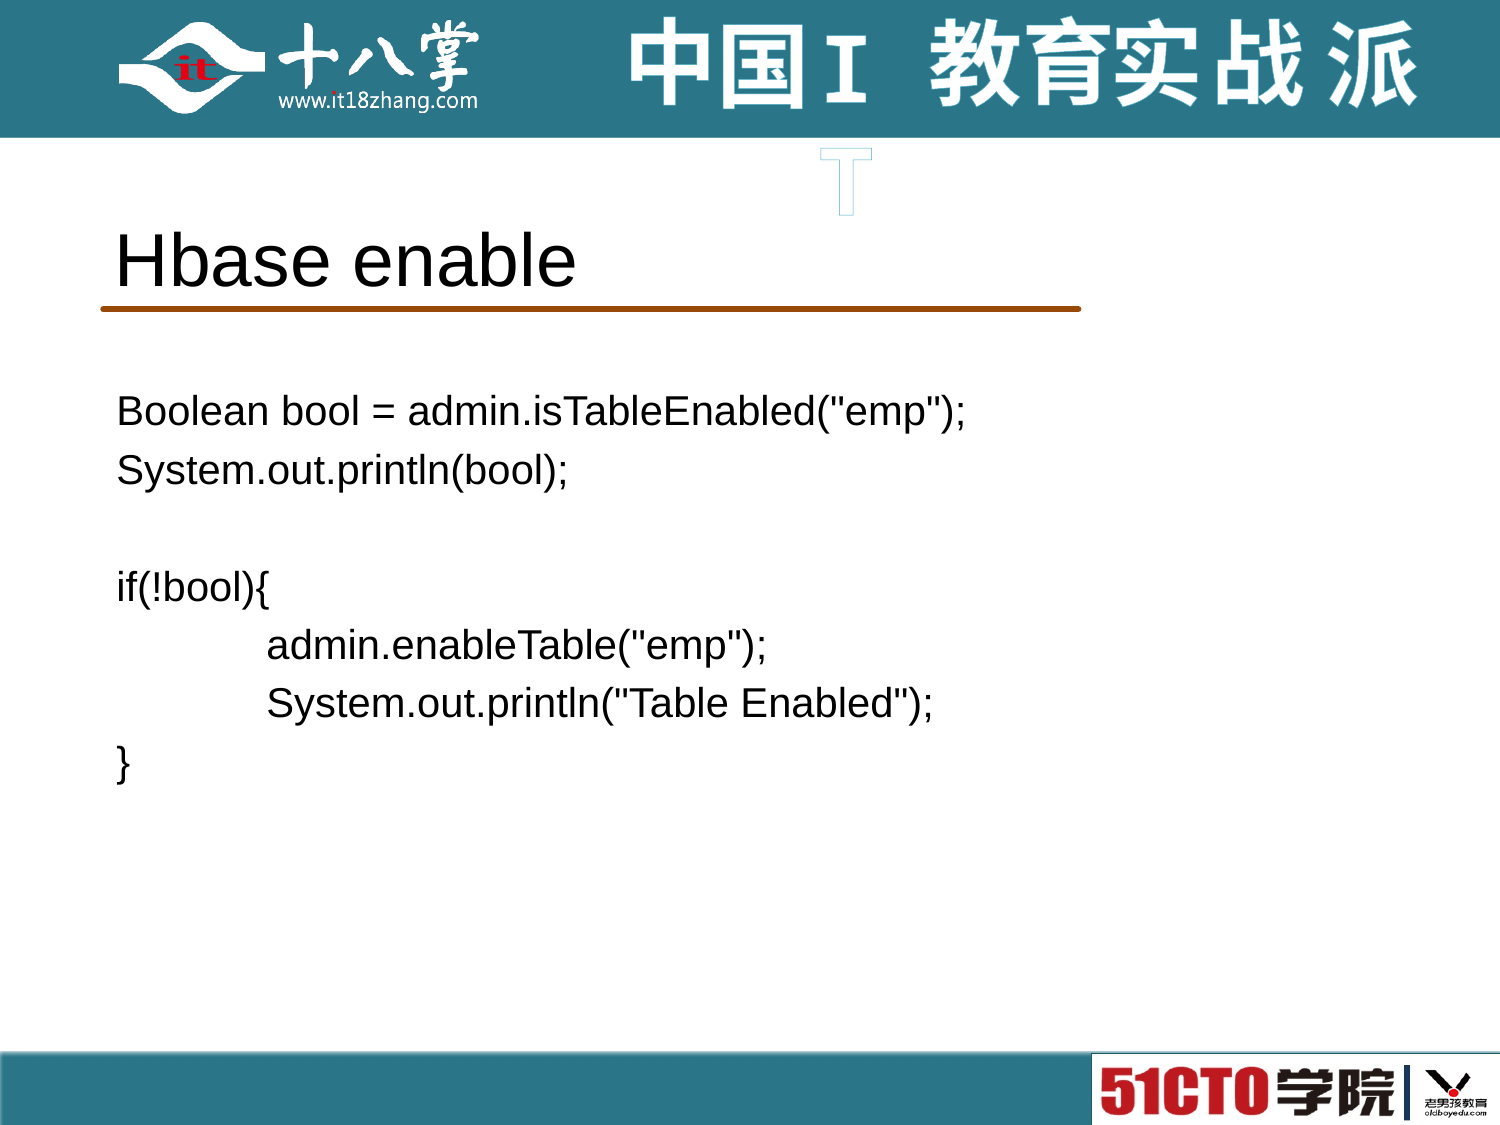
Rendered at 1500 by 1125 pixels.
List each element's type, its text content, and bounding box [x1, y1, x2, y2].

list Boolean bool = admin.isTableEnabled("emp"); System.out.println(bool); if(!bool){ admin.enableTable("emp"); System.out.println("Table Enabled"); } [101, 318, 1424, 1035]
picture [1092, 1054, 1500, 1125]
title Hbase enable [100, 204, 1424, 303]
picture [119, 20, 479, 114]
